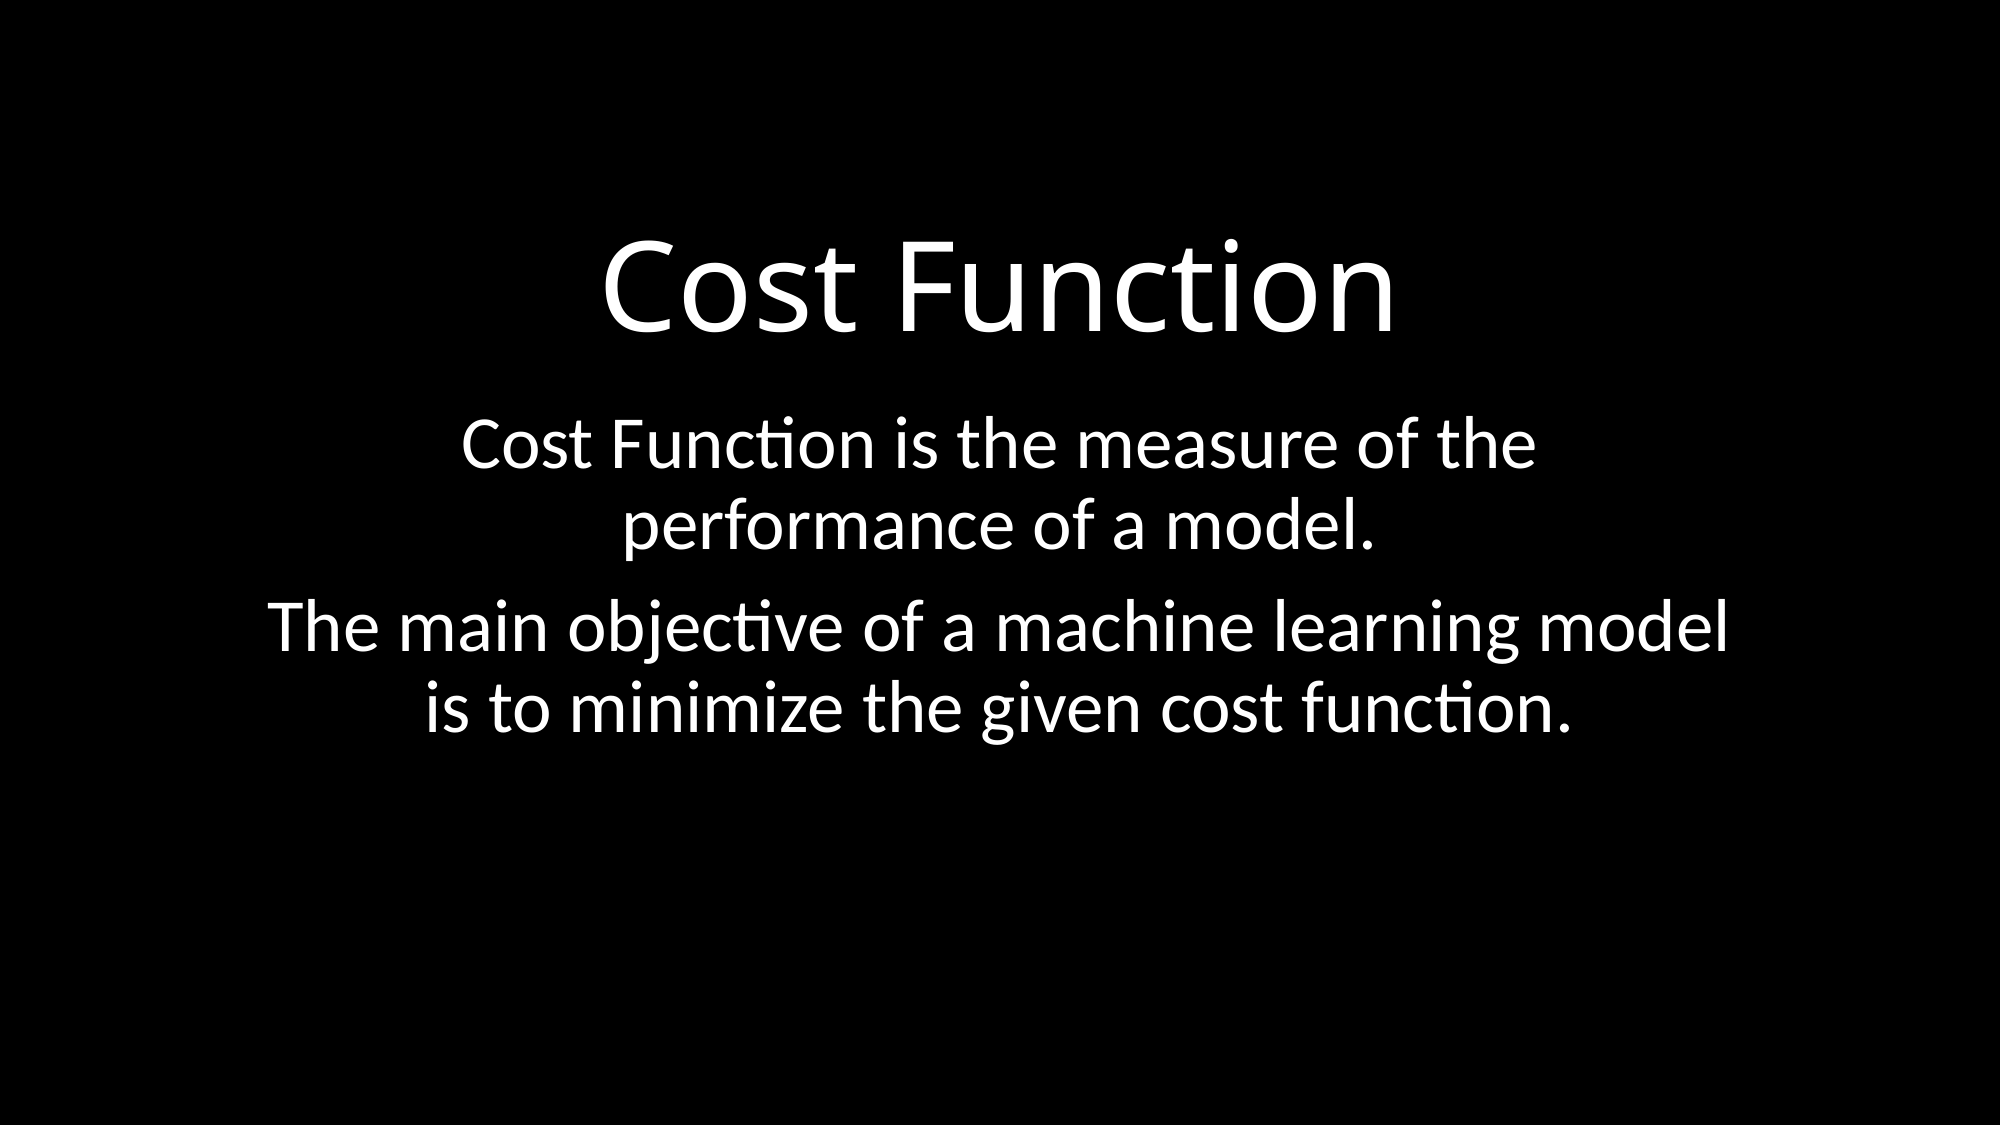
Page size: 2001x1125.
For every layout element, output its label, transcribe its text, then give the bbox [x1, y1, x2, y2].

subtitle Cost Function is the measure of the performance of a model. The main objective of a machine learning model is to minimize the given cost function. [249, 396, 1750, 863]
title Cost Function [249, 184, 1750, 367]
